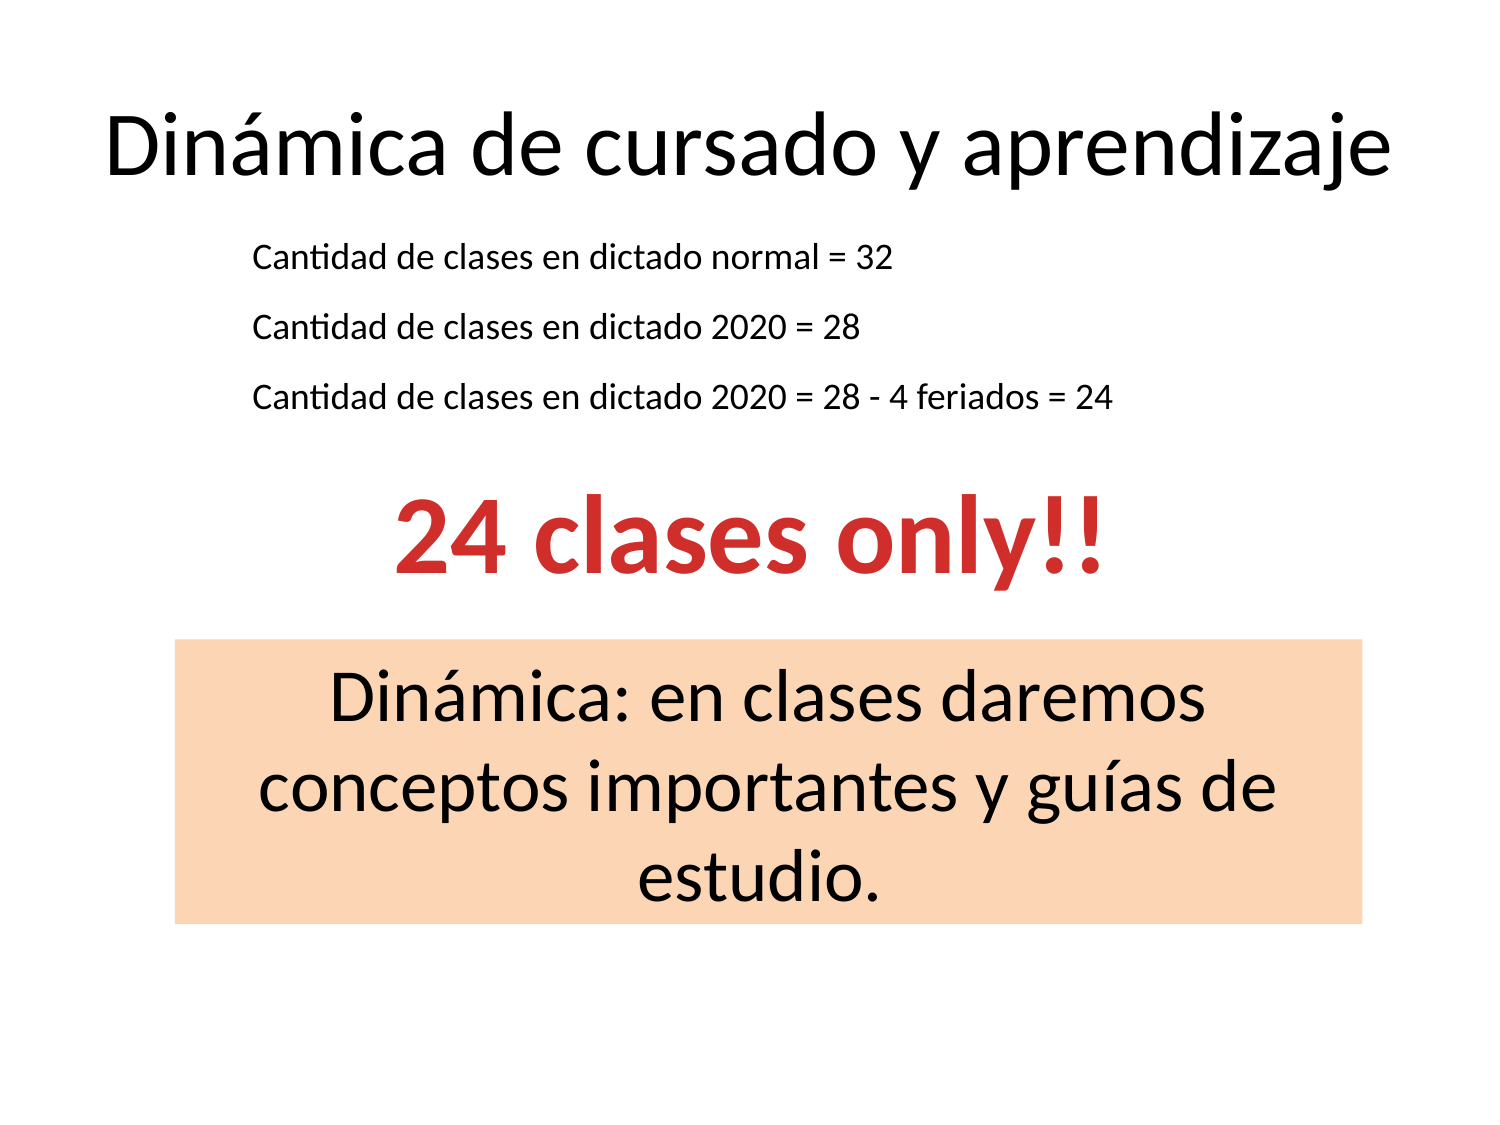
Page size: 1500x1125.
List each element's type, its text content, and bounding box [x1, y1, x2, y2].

title Dinámica de cursado y aprendizaje [75, 45, 1425, 233]
text_box Dinámica: en clases daremos conceptos importantes y guías de estudio. [174, 639, 1363, 925]
text_box Cantidad de clases en dictado normal = 32 Cantidad de clases en dictado 2020 = 28 Cantidad de clases en dictado 2020 = 28 - 4 feriados = 24 [237, 224, 1300, 425]
text_box 24 clases only!! [378, 454, 1127, 604]
